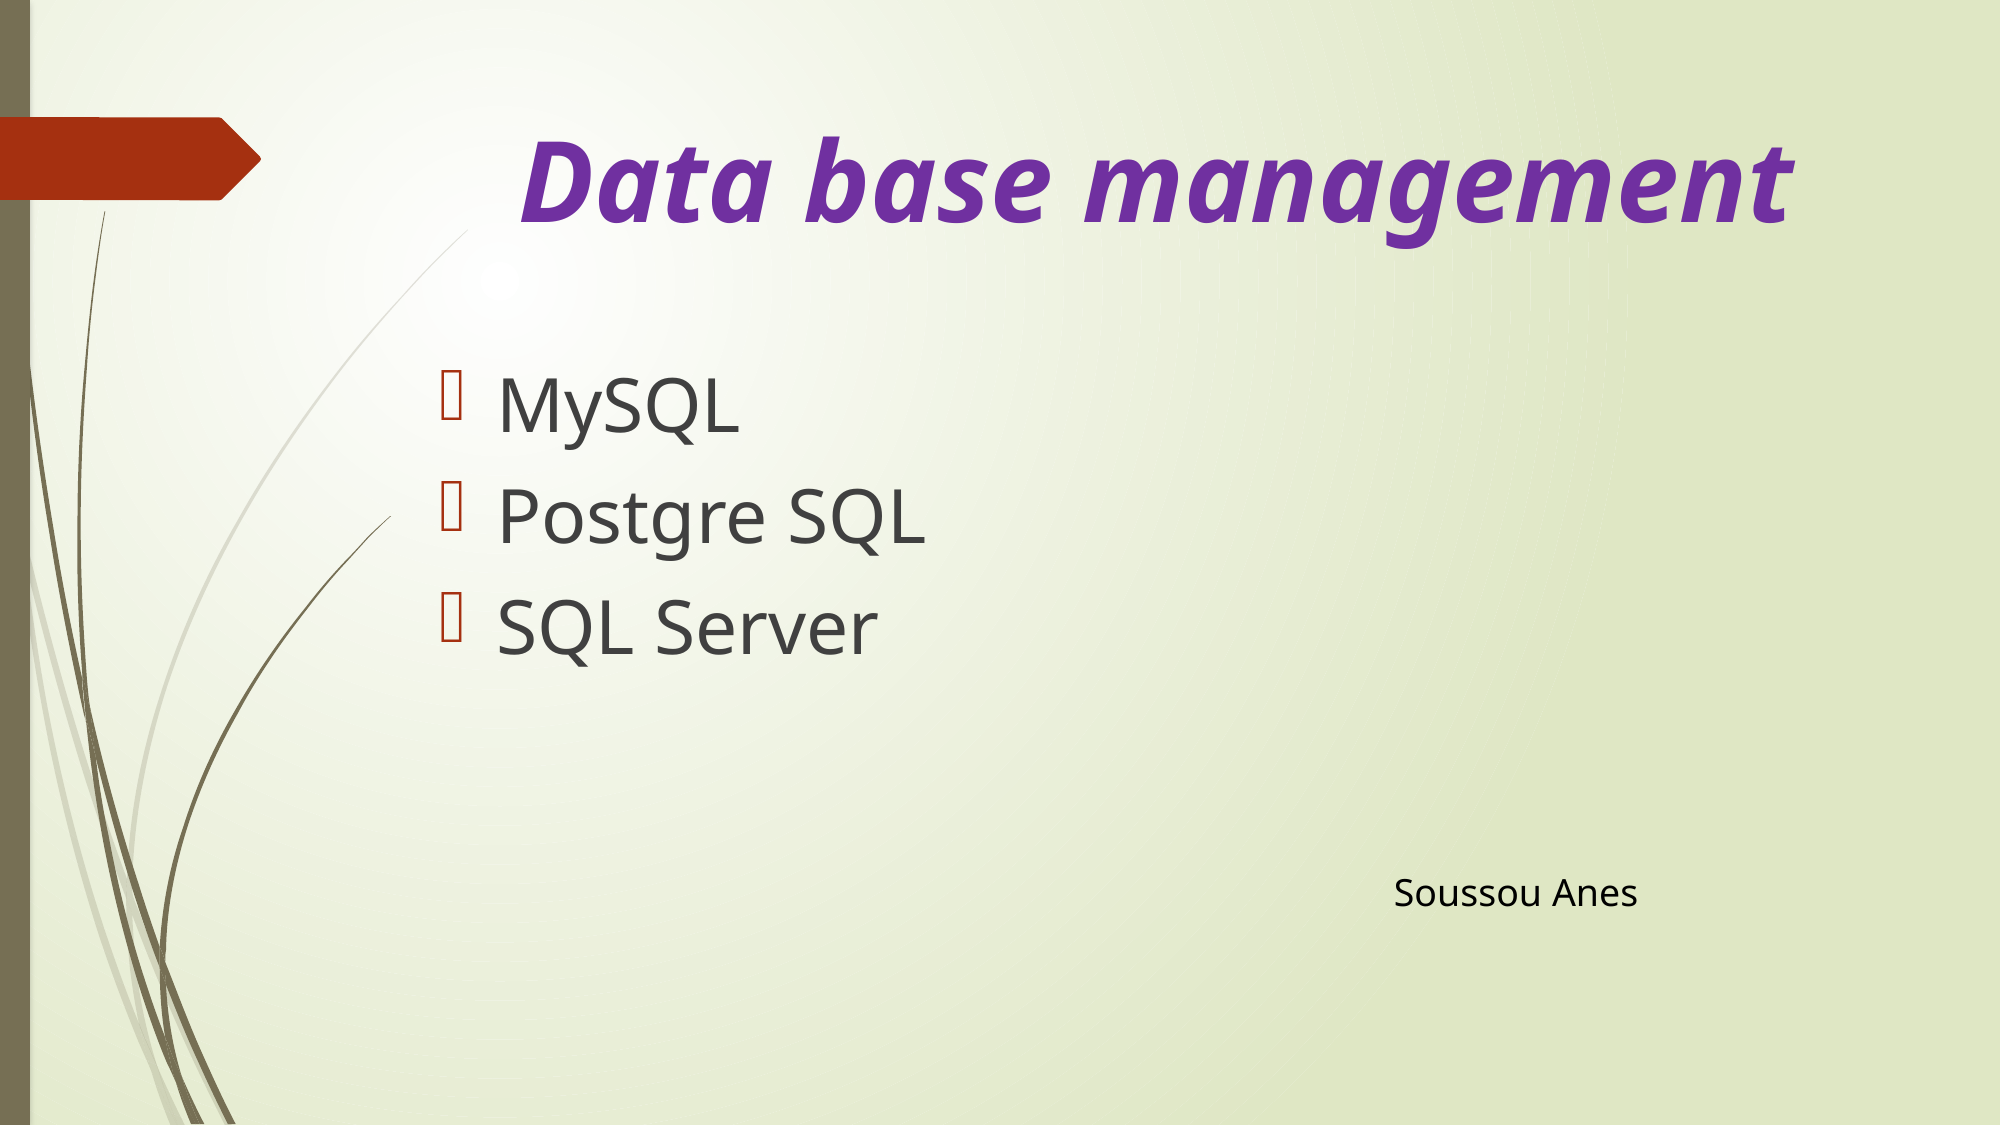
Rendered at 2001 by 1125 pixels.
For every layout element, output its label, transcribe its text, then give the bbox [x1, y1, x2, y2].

title Data base management [425, 102, 1888, 313]
text_box Soussou Anes [1379, 861, 1758, 967]
list MySQL Postgre SQL SQL Server [424, 350, 1888, 970]
